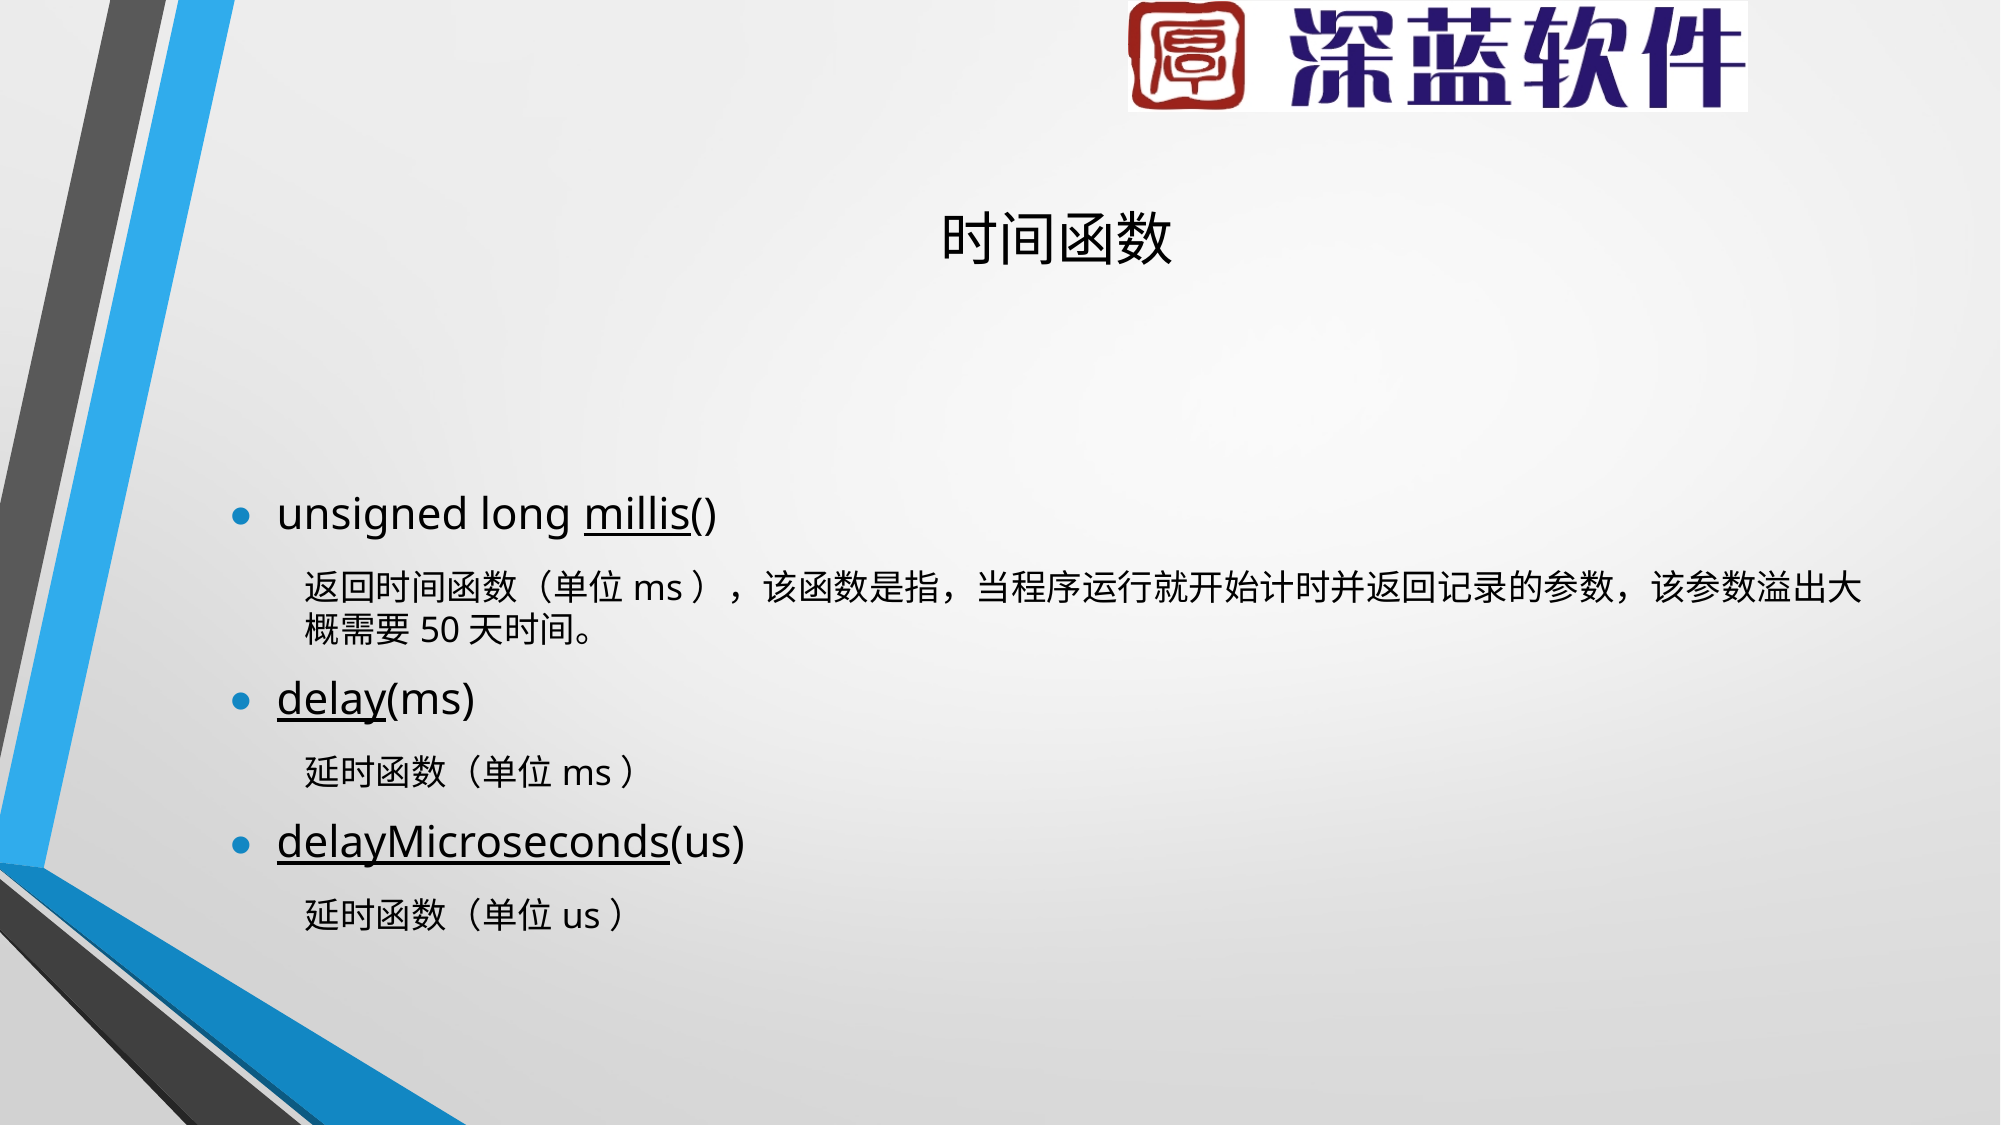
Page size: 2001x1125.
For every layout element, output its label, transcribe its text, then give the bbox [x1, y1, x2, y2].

list unsigned long millis() 返回时间函数（单位ms），该函数是指，当程序运行就开始计时并返回记录的参数，该参数溢出大概需要50天时间。 delay(ms) 延时函数（单位ms） delayMicroseconds(us) 延时函数（单位us） [214, 437, 1900, 985]
picture [1127, 0, 1748, 112]
title 时间函数 [214, 75, 1900, 400]
